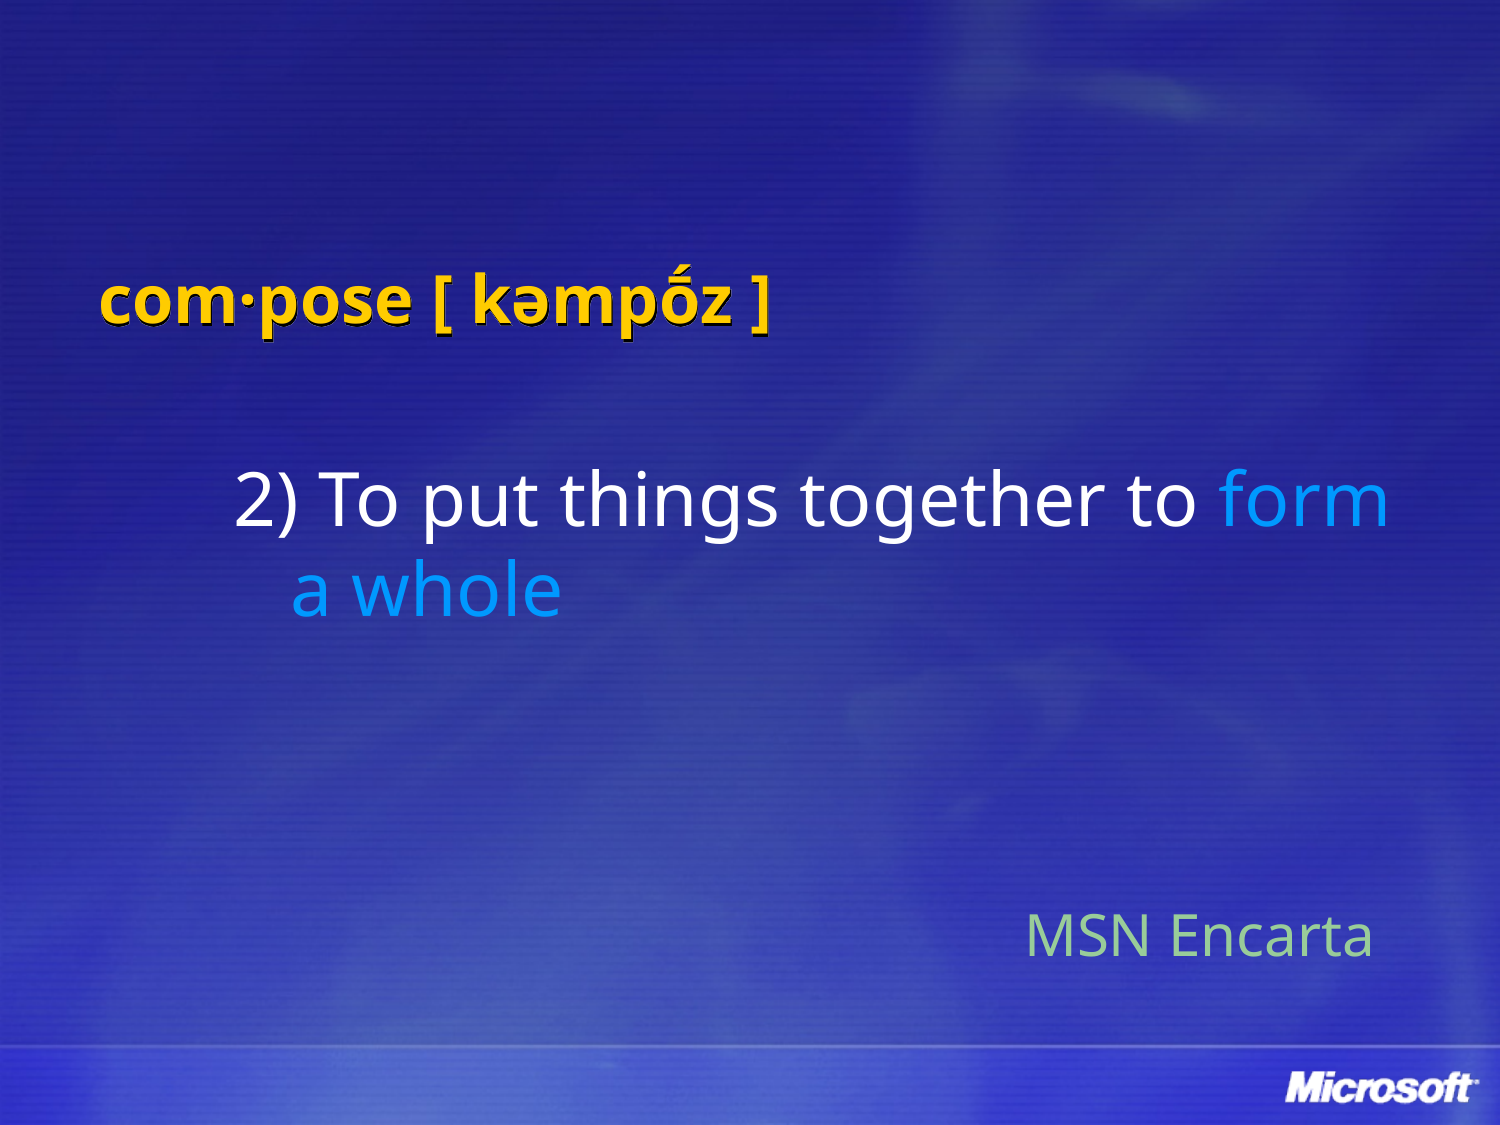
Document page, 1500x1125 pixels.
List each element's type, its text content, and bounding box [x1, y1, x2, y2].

picture [0, 0, 1500, 1125]
title com·pose [ kəmpṓz ] [82, 242, 1500, 352]
text_box MSN Encarta [200, 906, 1407, 986]
list 2) To put things together to form a whole [218, 443, 1426, 608]
